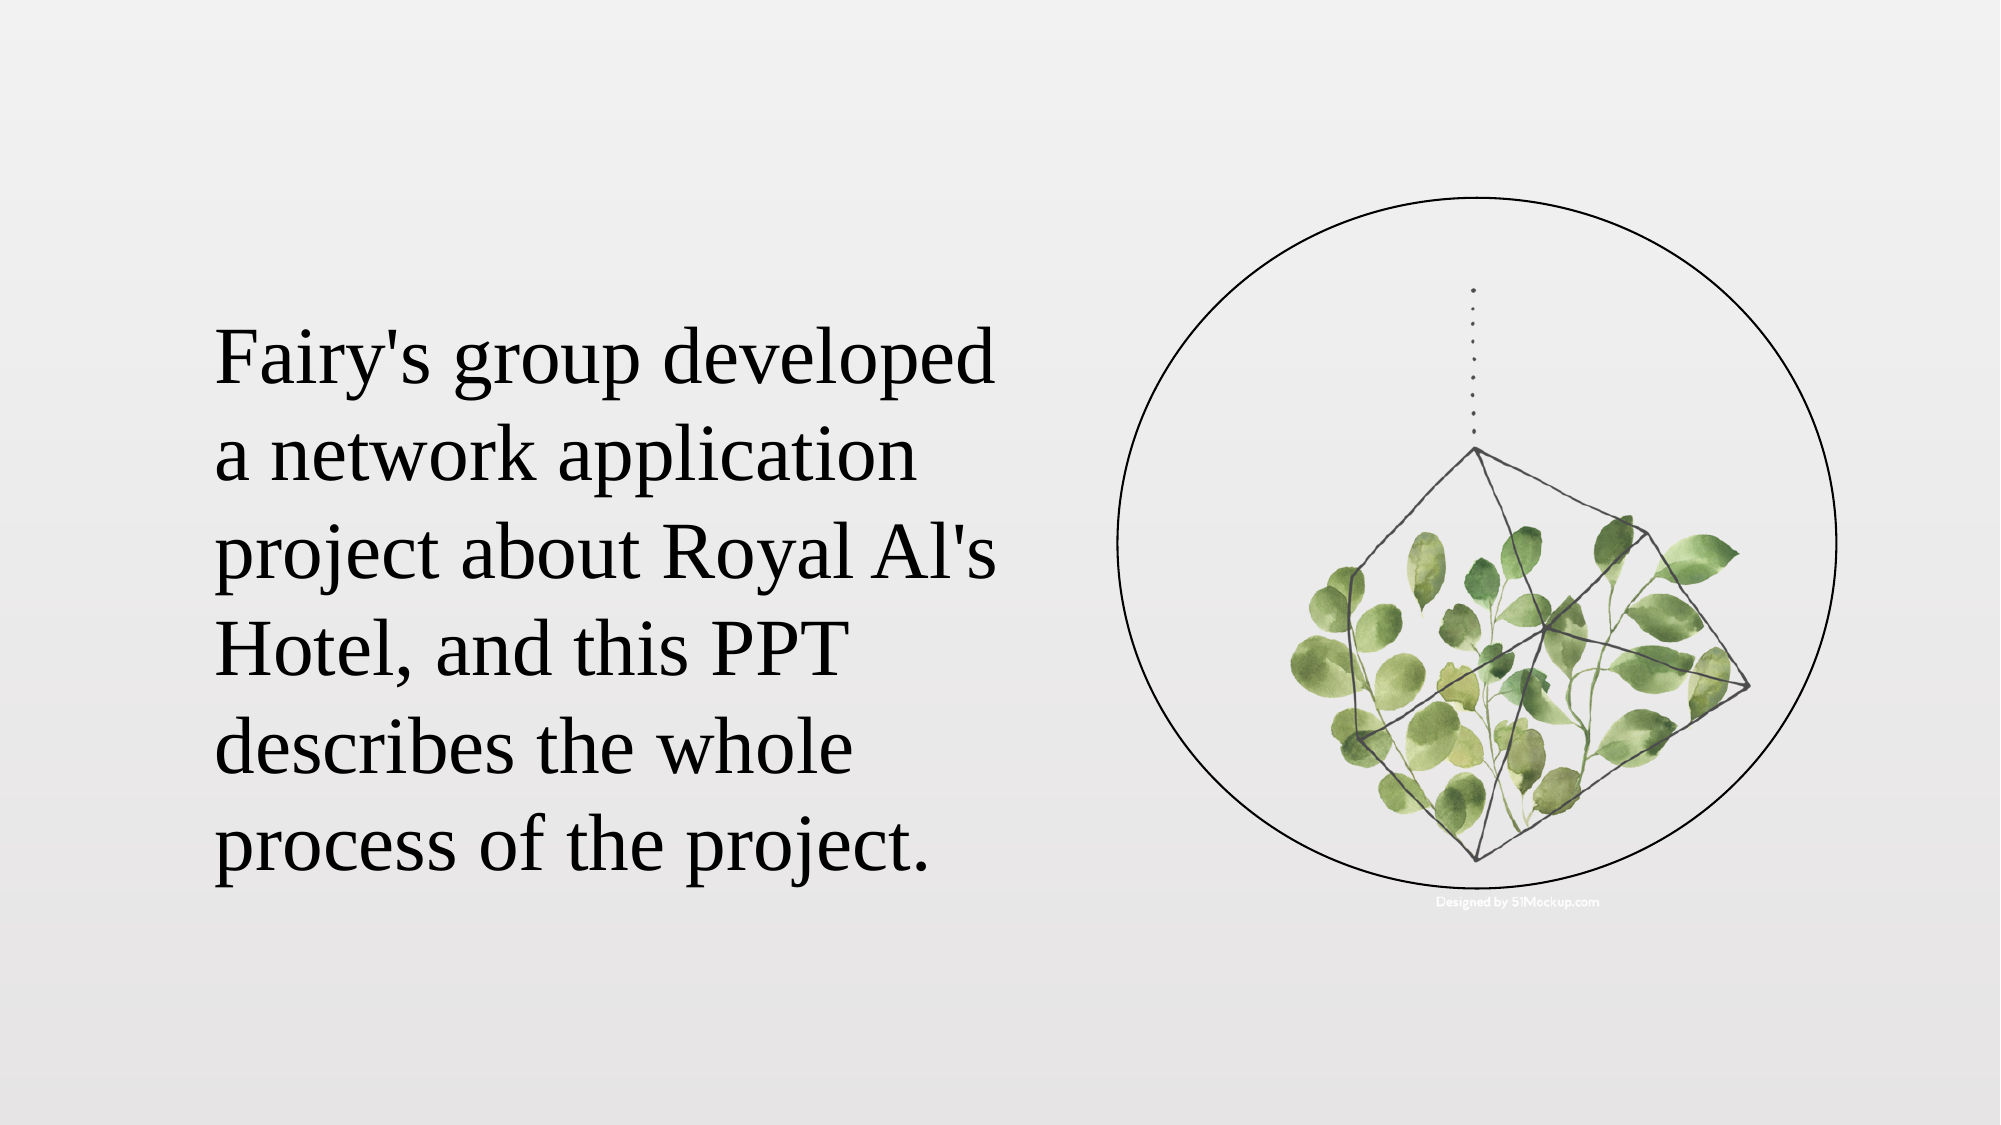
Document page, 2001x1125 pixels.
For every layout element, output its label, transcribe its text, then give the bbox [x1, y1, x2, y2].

picture [1219, 241, 1816, 976]
text_box [1116, 301, 1219, 786]
text_box [1300, 196, 1654, 241]
text_box [1816, 425, 1838, 661]
text_box Fairy's group developed a network application project about Royal Al's Hotel, and this PPT describes the whole process of the project. [199, 294, 1060, 895]
